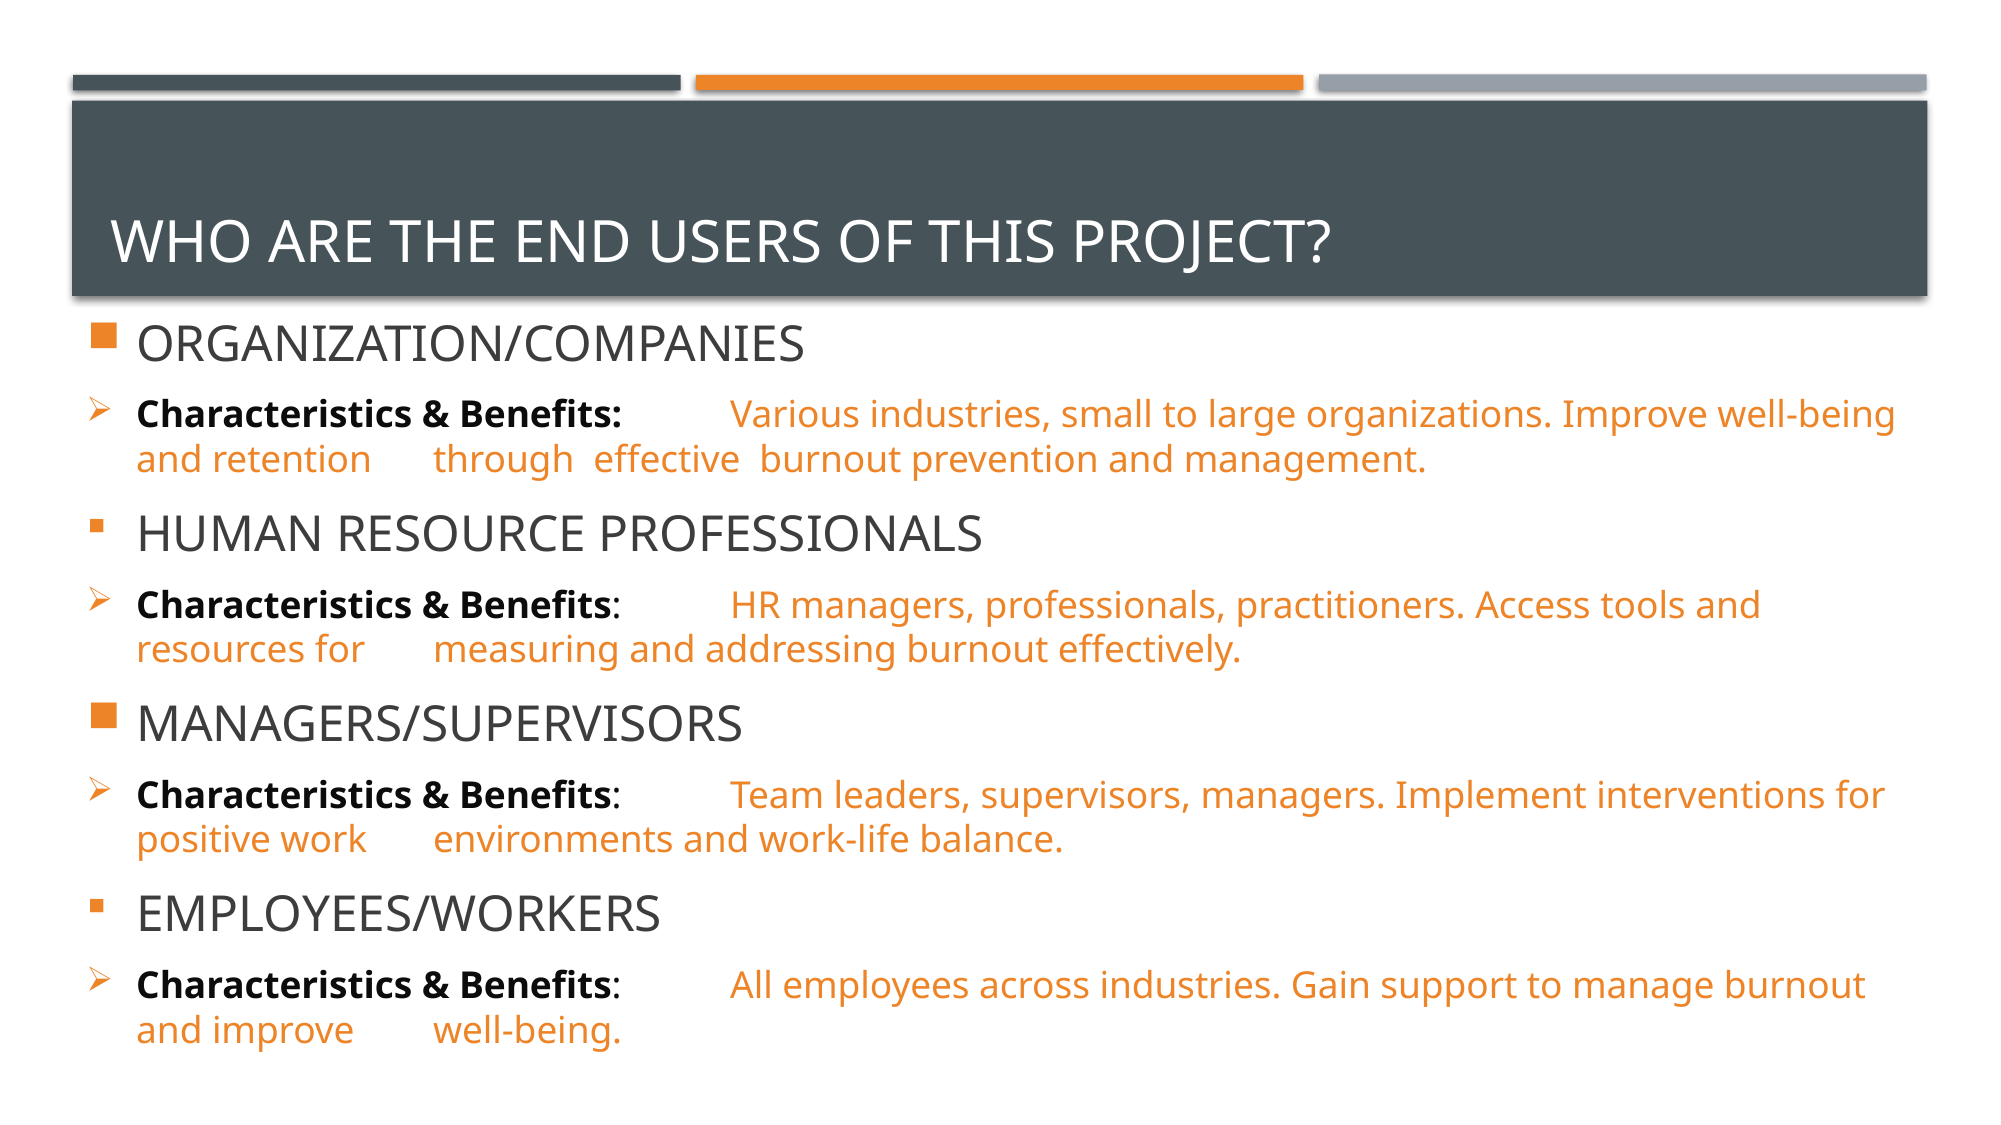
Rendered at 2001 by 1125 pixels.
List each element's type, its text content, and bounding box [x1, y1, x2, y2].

title Who are the end users of this project? [95, 115, 1905, 282]
list ORGANIZATION/COMPANIES Characteristics & Benefits: Various industries, small to large organizations. Improve well-being and retention through effective burnout prevention and management. HUMAN RESOURCE PROFESSIONALS Characteristics & Benefits: HR managers, professionals, practitioners. Access tools and resources for measuring and addressing burnout effectively. MANAGERS/SUPERVISORS Characteristics & Benefits: Team leaders, supervisors, managers. Implement interventions for positive work environments and work-life balance. EMPLOYEES/WORKERS Characteristics & Benefits: All employees across industries. Gain support to manage burnout and improve well-being. [71, 298, 1926, 1064]
